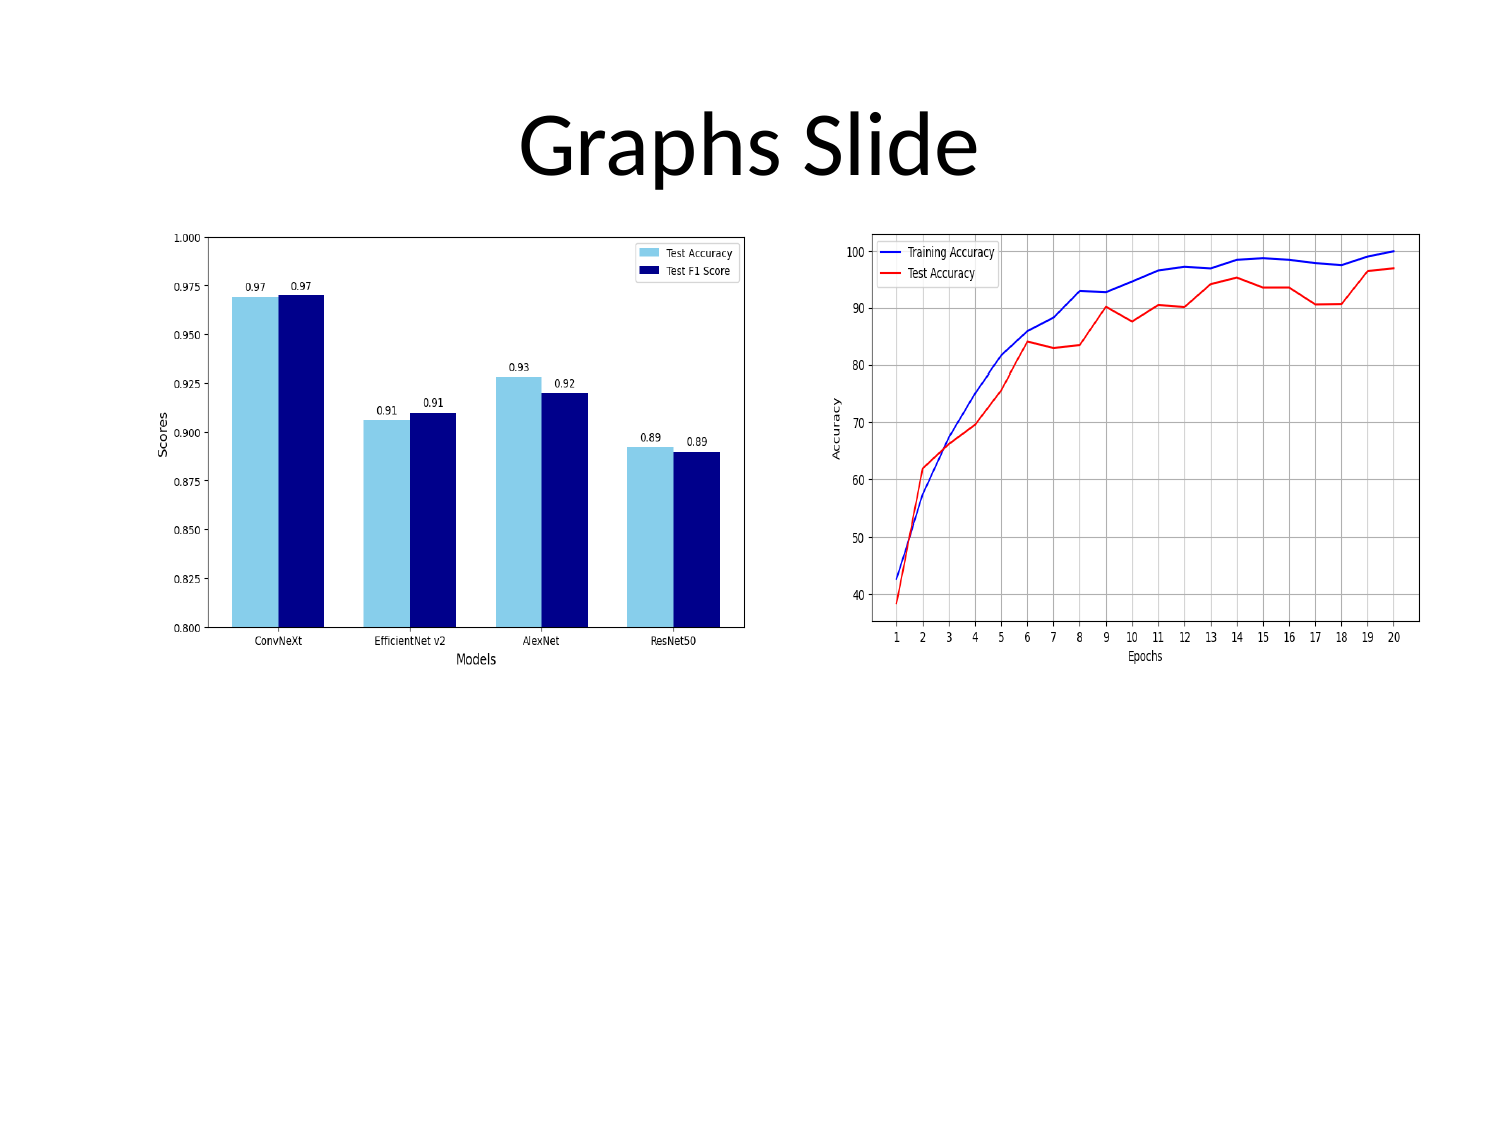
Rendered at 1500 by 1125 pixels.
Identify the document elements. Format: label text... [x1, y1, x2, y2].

picture [149, 224, 751, 676]
title Graphs Slide [75, 45, 1425, 233]
picture [824, 224, 1426, 676]
